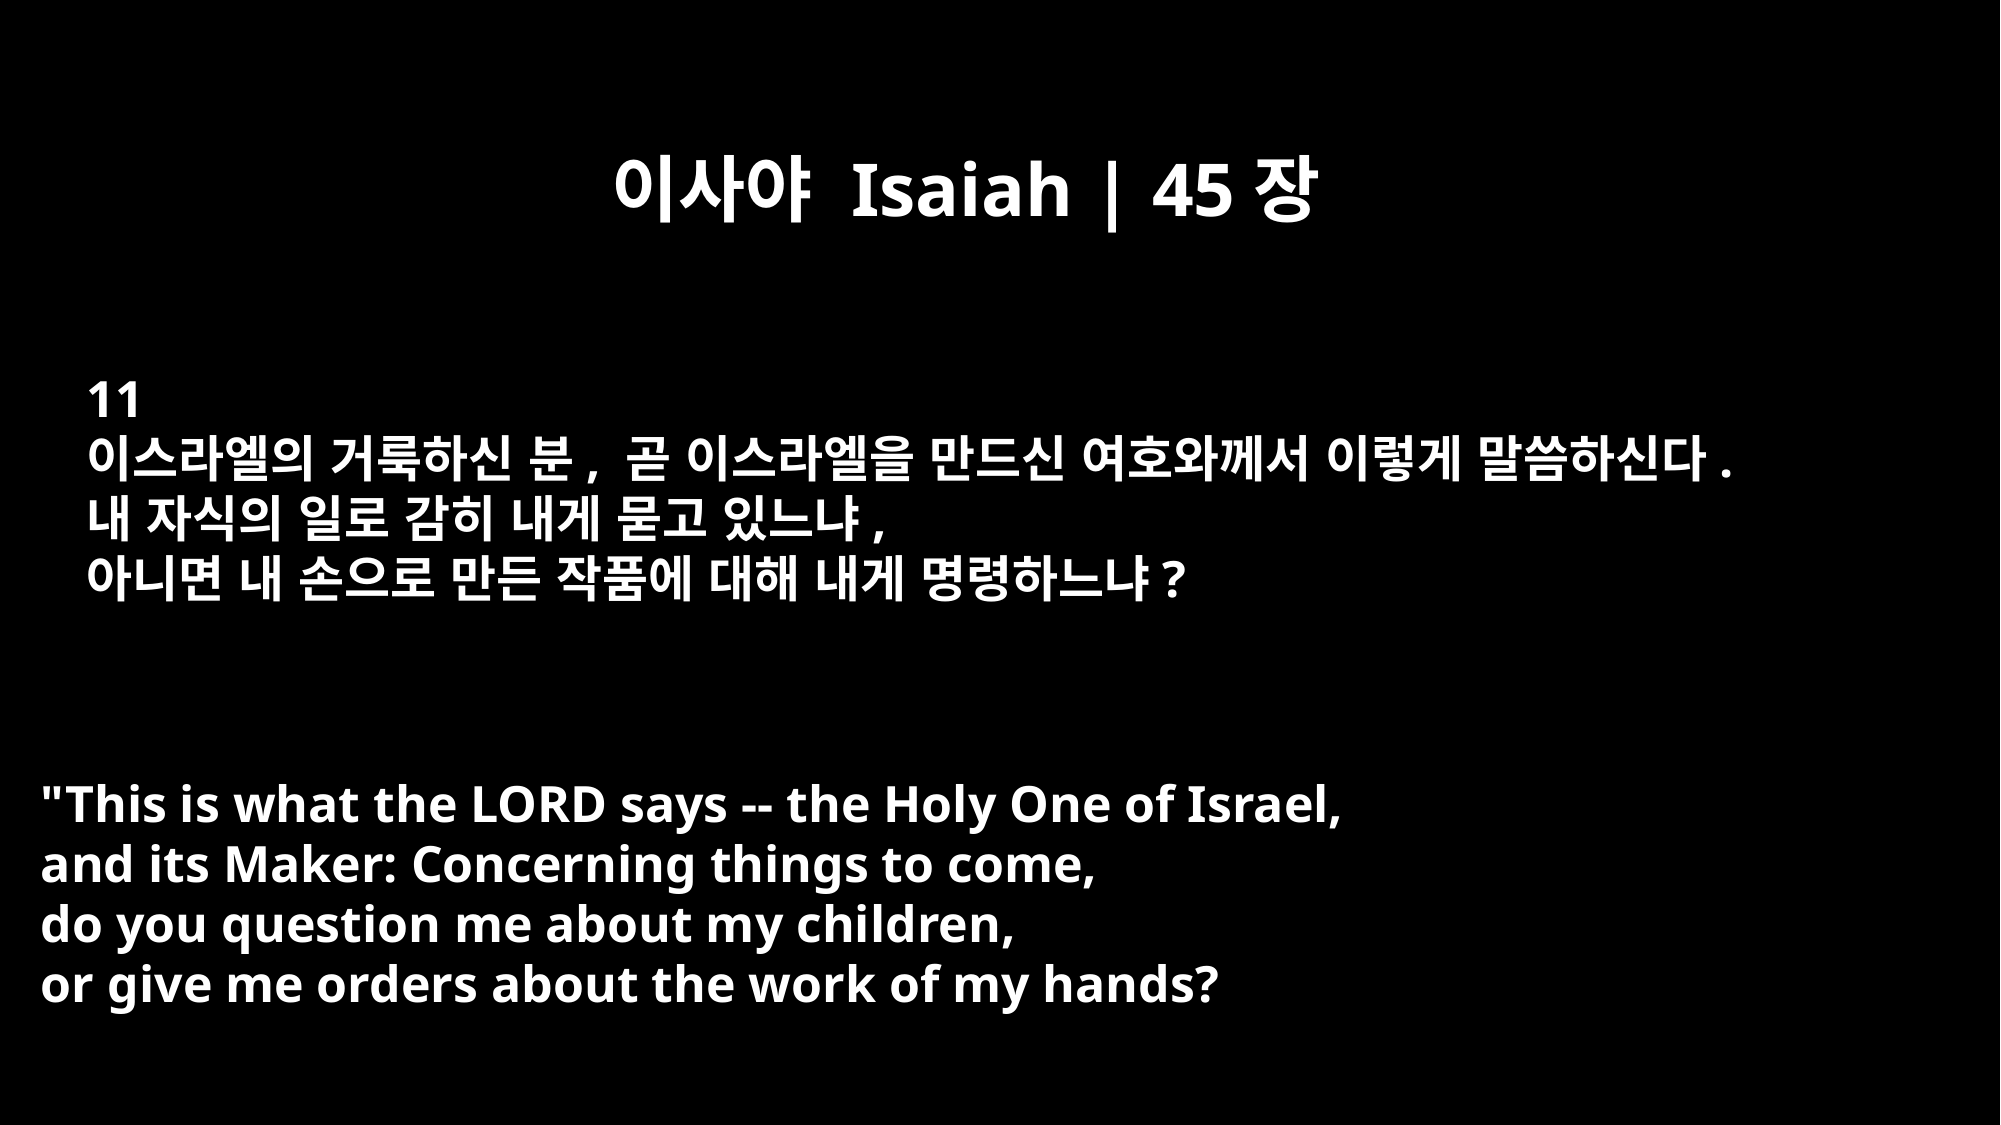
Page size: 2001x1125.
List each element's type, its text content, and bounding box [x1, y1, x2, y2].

text_box "This is what the LORD says -- the Holy One of Israel, and its Maker: Concerning things to come, do you question me about my children, or give me orders about the work of my hands? [26, 764, 1359, 1020]
text_box 11 이스라엘의 거룩하신 분, 곧 이스라엘을 만드신 여호와께서 이렇게 말씀하신다. 내 자식의 일로 감히 내게 묻고 있느냐, 아니면 내 손으로 만든 작품에 대해 내게 명령하느냐? [71, 359, 1749, 615]
text_box 이사야 Isaiah | 45장 [596, 136, 1336, 239]
